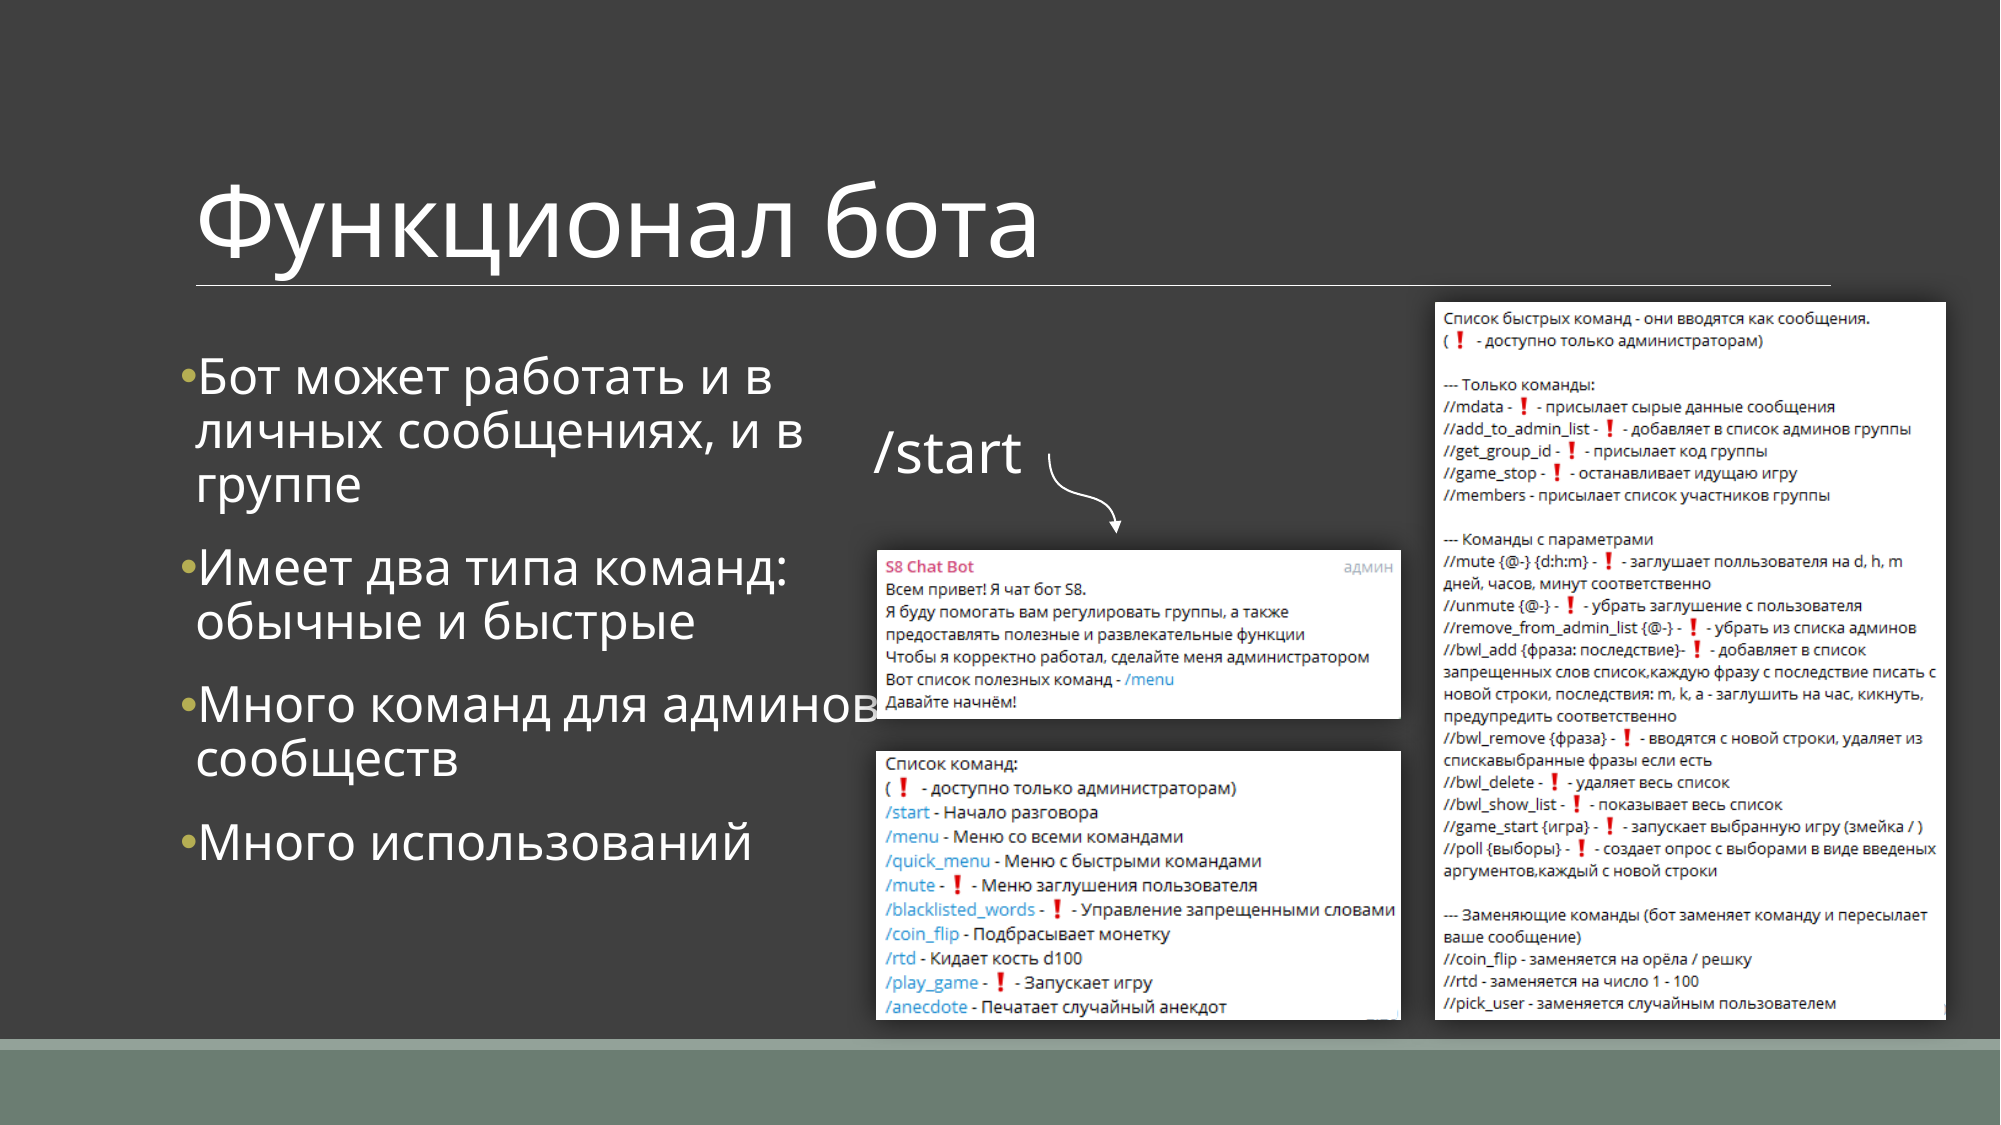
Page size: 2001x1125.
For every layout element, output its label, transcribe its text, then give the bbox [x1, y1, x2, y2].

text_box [1042, 459, 1124, 528]
list Бот может работать и в личных сообщениях, и в группе Имеет два типа команд: обычные и быстрые Много команд для админов сообществ Много использований [180, 343, 884, 1004]
picture [876, 550, 1402, 719]
picture [1435, 302, 1947, 1021]
title Функционал бота [180, 47, 1830, 285]
picture [875, 750, 1402, 1021]
text_box /start [859, 407, 1038, 493]
